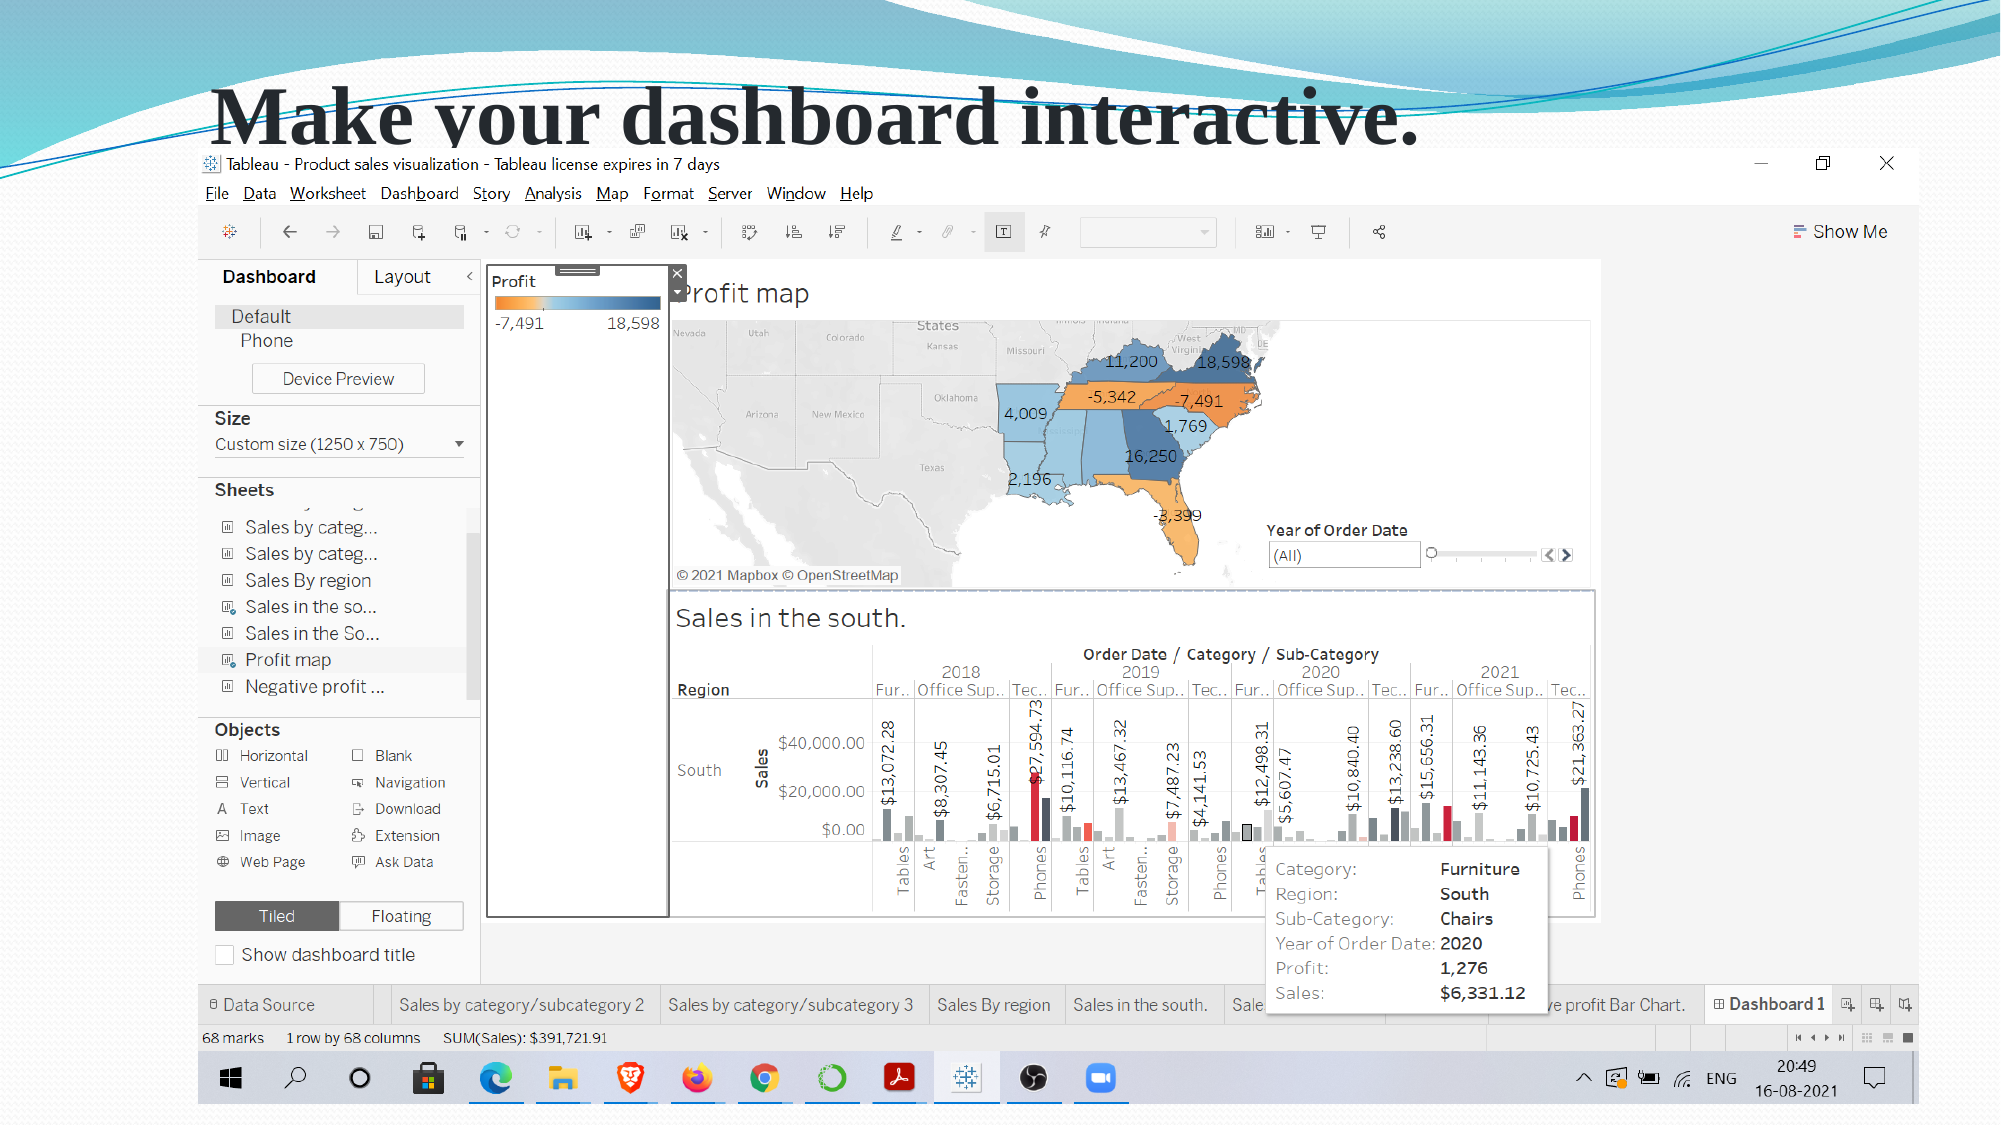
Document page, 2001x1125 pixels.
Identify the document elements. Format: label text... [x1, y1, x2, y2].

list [198, 148, 1919, 1104]
title Make your dashboard interactive. [111, 21, 1522, 162]
